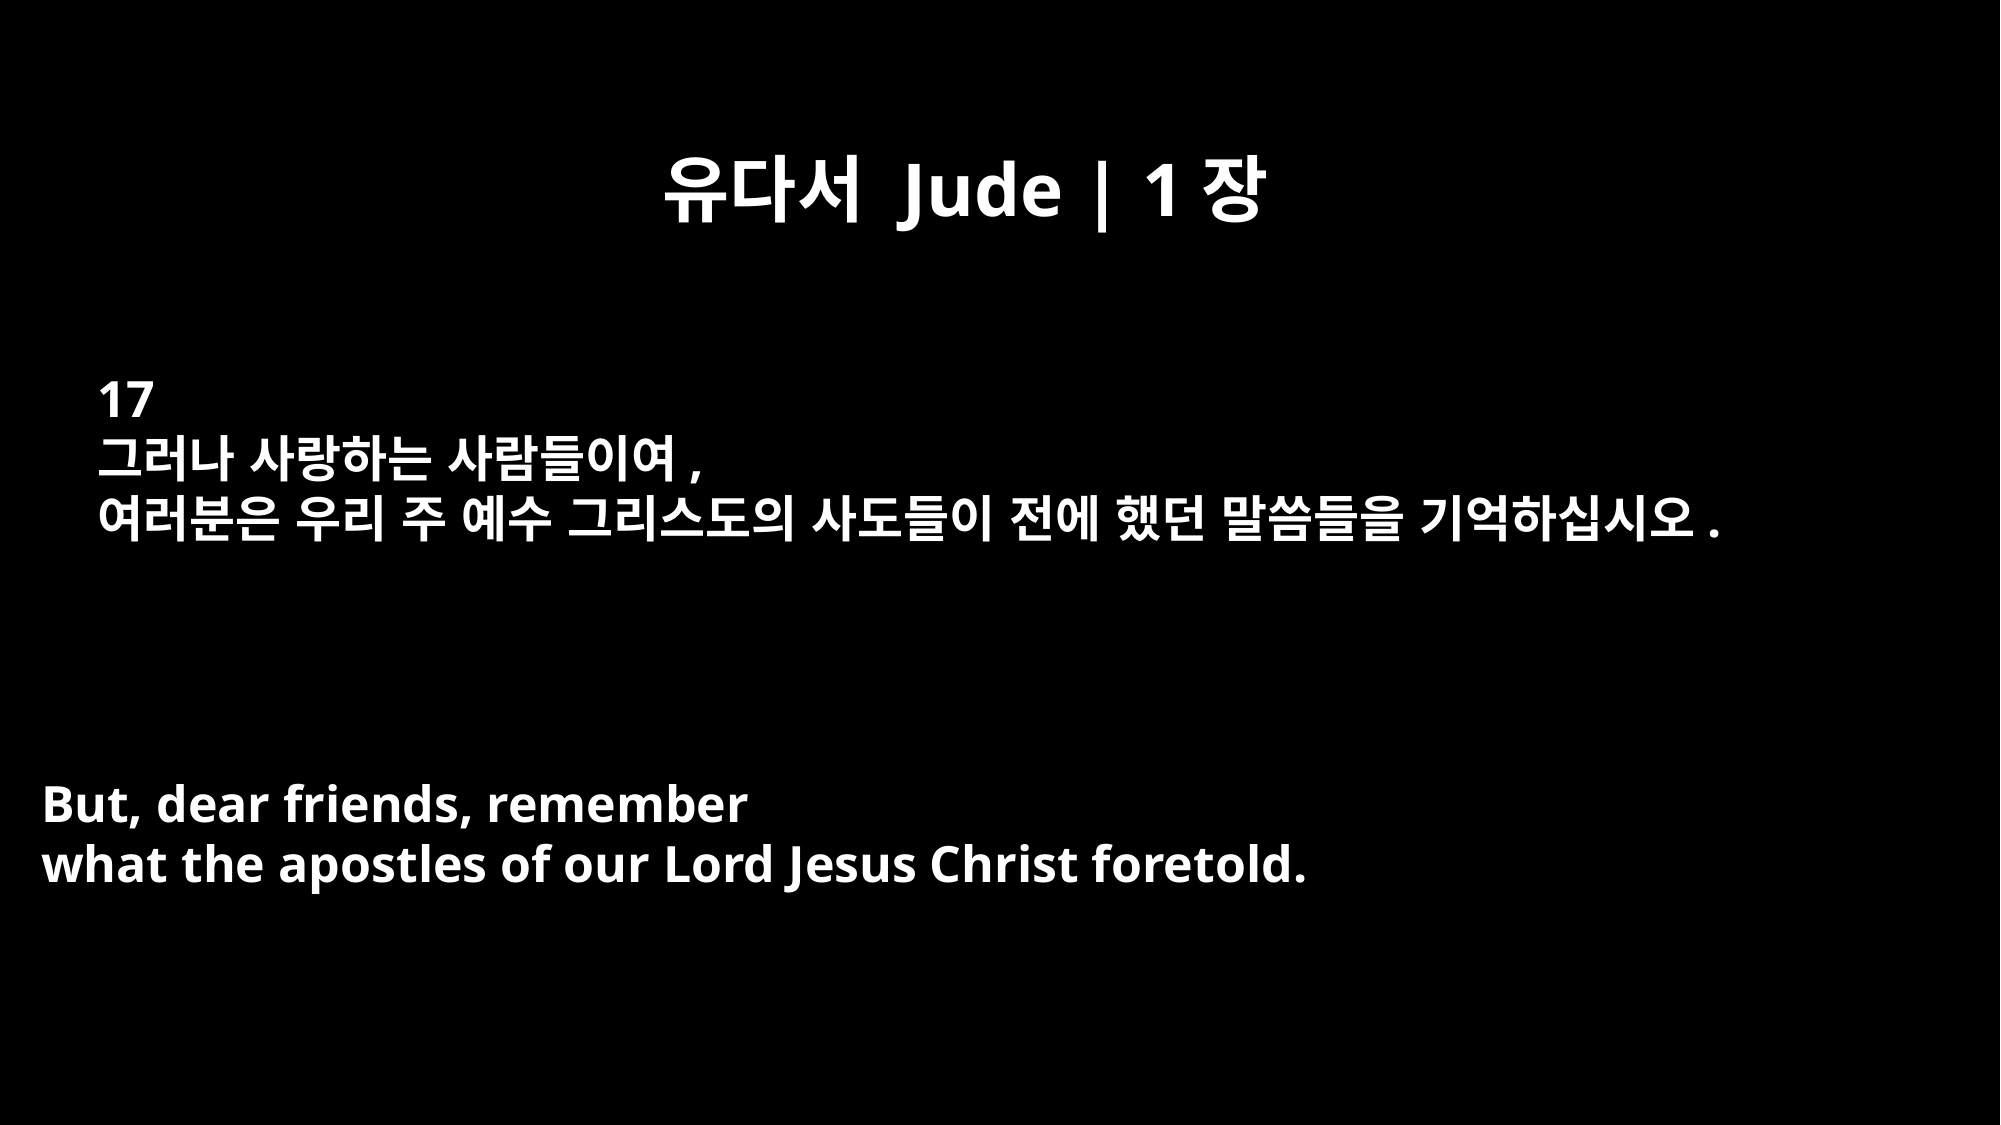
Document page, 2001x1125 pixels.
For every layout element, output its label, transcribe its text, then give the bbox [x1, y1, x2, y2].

text_box 유다서 Jude | 1장 [648, 136, 1284, 239]
text_box 17 그러나 사랑하는 사람들이여, 여러분은 우리 주 예수 그리스도의 사도들이 전에 했던 말씀들을 기억하십시오. [83, 359, 1737, 555]
text_box But, dear friends, remember what the apostles of our Lord Jesus Christ foretold. [26, 764, 1323, 900]
